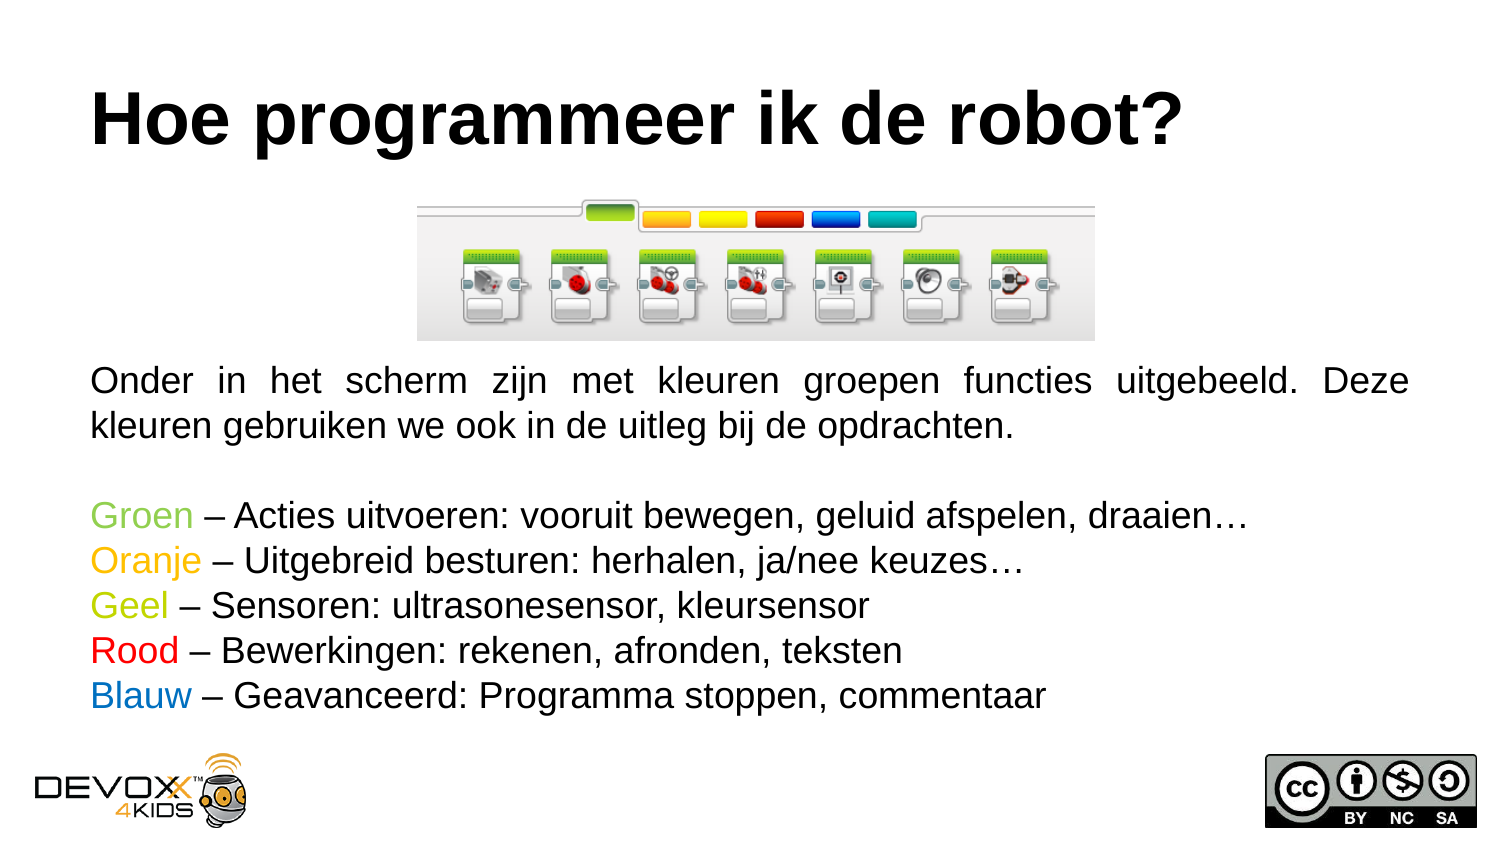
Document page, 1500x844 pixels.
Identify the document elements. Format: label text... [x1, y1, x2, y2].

picture [417, 159, 1095, 342]
list Onder in het scherm zijn met kleuren groepen functies uitgebeeld. Deze kleuren gebruiken we ook in de uitleg bij de opdrachten. Groen – Acties uitvoeren: vooruit bewegen, geluid afspelen, draaien… Oranje – Uitgebreid besturen: herhalen, ja/nee keuzes… Geel – Sensoren: ultrasonesensor, kleursensor Rood – Bewerkingen: rekenen, afronden, teksten Blauw – Geavanceerd: Programma stoppen, commentaar [75, 340, 1425, 754]
picture [1265, 754, 1477, 828]
title Hoe programmeer ik de robot? [75, 33, 1425, 175]
picture [35, 753, 246, 828]
